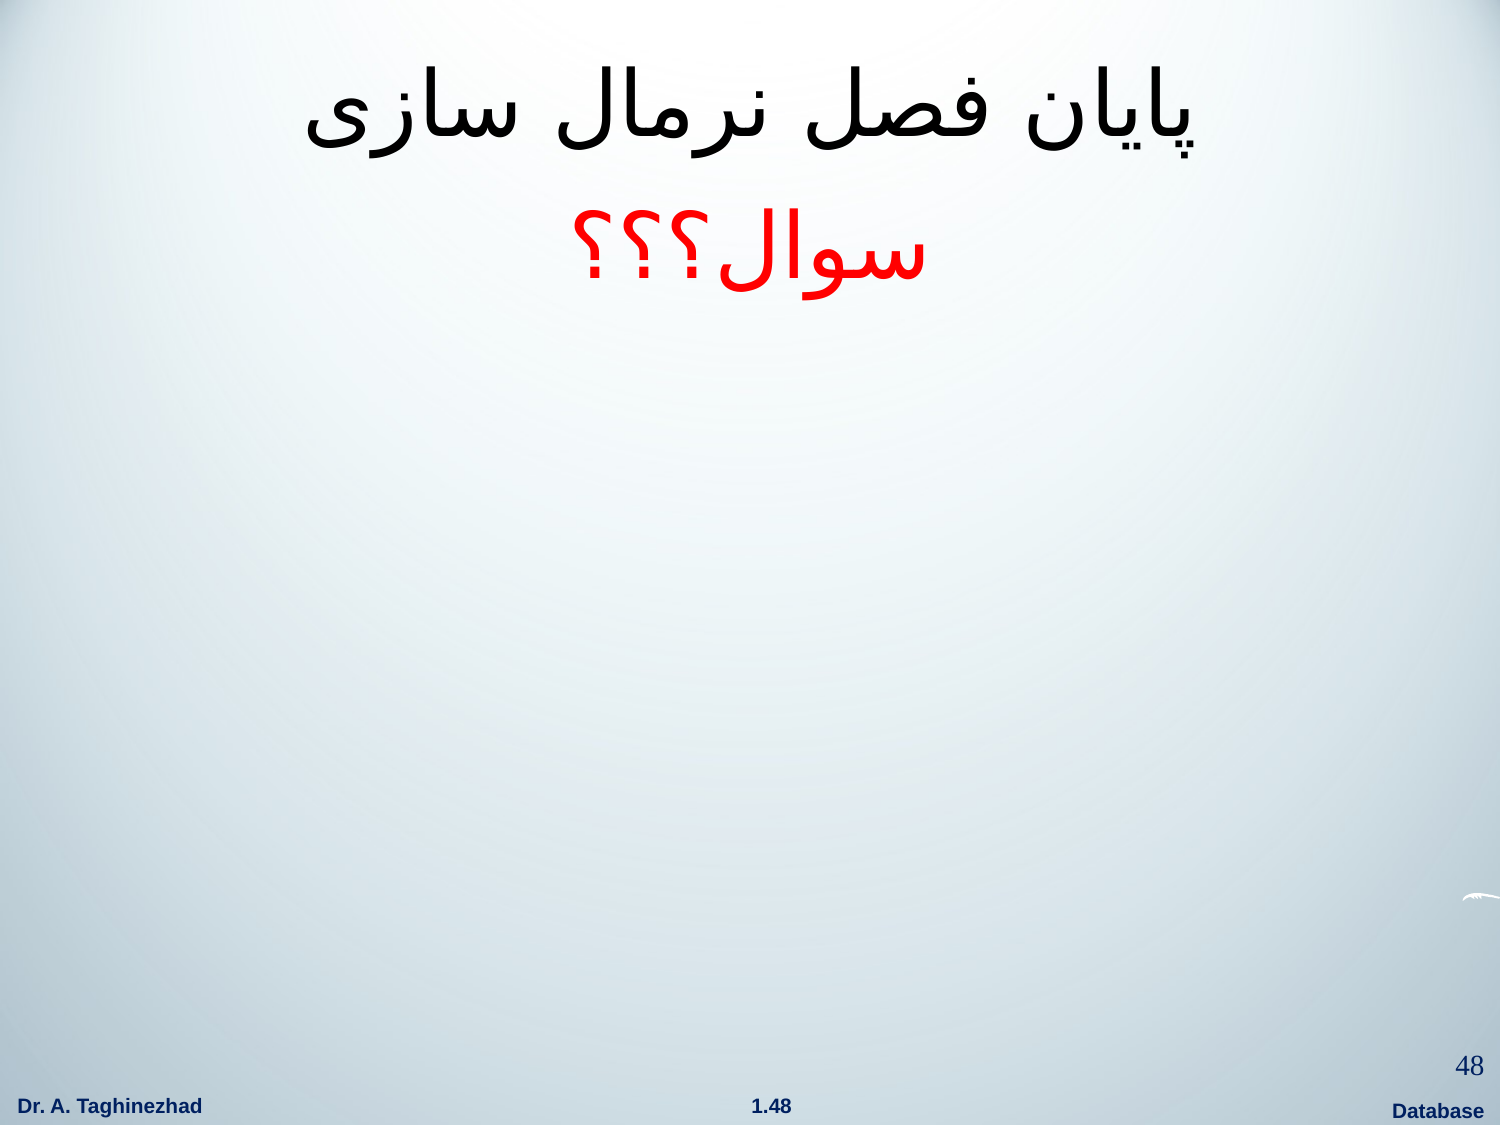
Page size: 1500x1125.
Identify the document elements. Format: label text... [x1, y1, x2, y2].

picture [0, 0, 1500, 1125]
slide_number 48 [1311, 1038, 1500, 1100]
list پایان فصل نرمال سازی سوال؟؟؟ [112, 37, 1388, 1013]
